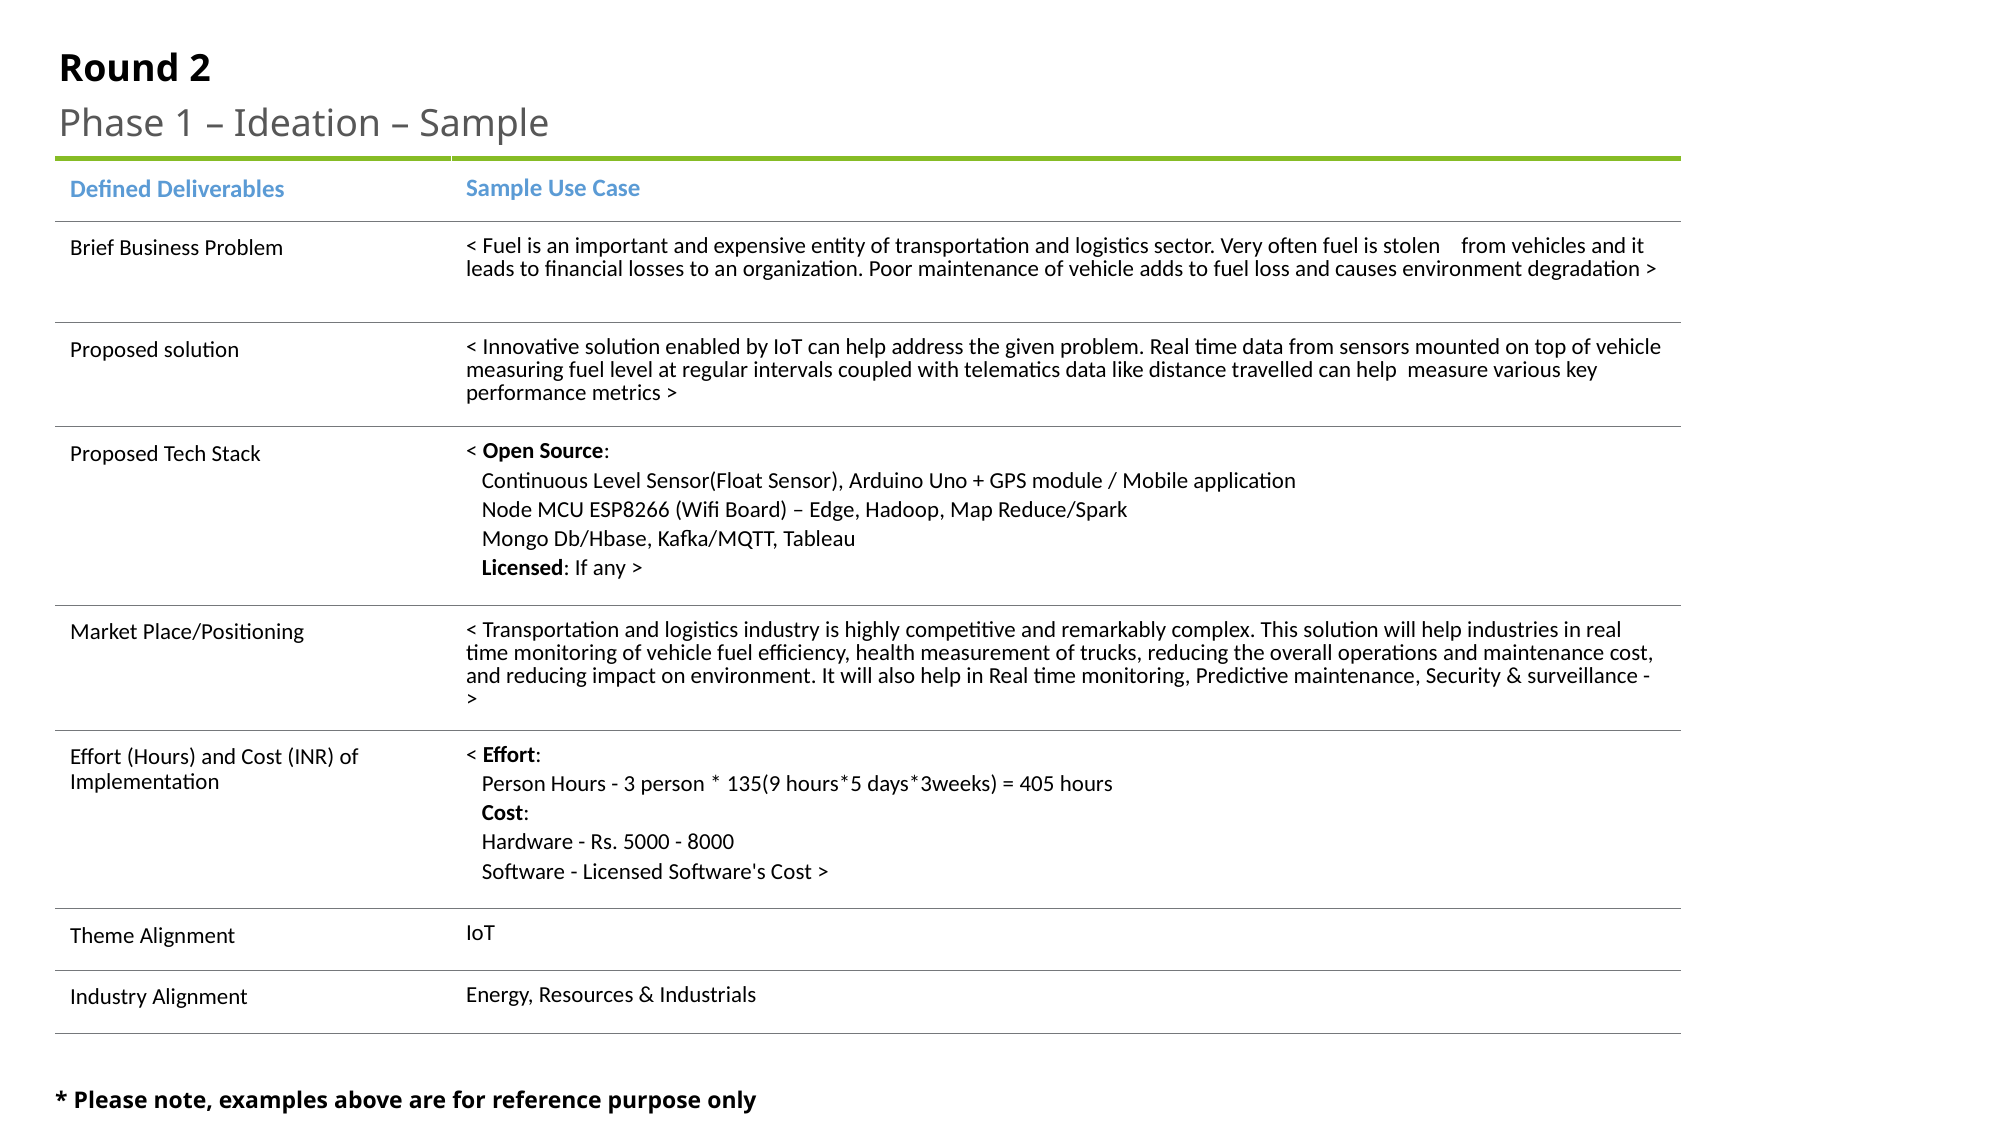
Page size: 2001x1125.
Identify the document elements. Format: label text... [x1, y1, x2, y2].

table_cell Proposed solution [55, 323, 451, 426]
table_cell Effort (Hours) and Cost (INR) of Implementation [55, 731, 451, 908]
text_box * Please note, examples above are for reference purpose only [55, 1085, 1071, 1114]
table_cell Industry Alignment [55, 971, 451, 1033]
table_header Sample Use Case [452, 161, 1681, 221]
table_cell Theme Alignment [55, 909, 451, 970]
table_cell < Effort: Person Hours - 3 person * 135(9 hours*5 days*3weeks) = 405 hours Cost: Hardware - Rs. 5000 - 8000 Software - Licensed Software's Cost > [451, 731, 1681, 908]
table_cell < Fuel is an important and expensive entity of transportation and logistics sector. Very often fuel is stolen from vehicles and it leads to financial losses to an organization. Poor maintenance of vehicle adds to fuel loss and causes environment degradation > [451, 222, 1681, 322]
table_cell < Innovative solution enabled by IoT can help address the given problem. Real time data from sensors mounted on top of vehicle measuring fuel level at regular intervals coupled with telematics data like distance travelled can help measure various key performance metrics > [451, 323, 1681, 426]
table_header Defined Deliverables [55, 161, 451, 221]
table_cell < Transportation and logistics industry is highly competitive and remarkably complex. This solution will help industries in real time monitoring of vehicle fuel efficiency, health measurement of trucks, reducing the overall operations and maintenance cost, and reducing impact on environment. It will also help in Real time monitoring, Predictive maintenance, Security & surveillance - > [451, 606, 1681, 730]
text_box Round 2 [58, 43, 1432, 99]
table_cell Energy, Resources & Industrials [451, 971, 1681, 1033]
table_cell Proposed Tech Stack [55, 427, 451, 605]
table_cell Brief Business Problem [55, 222, 451, 322]
table_cell Market Place/Positioning [55, 606, 451, 730]
text_box Phase 1 – Ideation – Sample [58, 99, 1432, 156]
table_cell < Open Source: Continuous Level Sensor(Float Sensor), Arduino Uno + GPS module / Mobile application Node MCU ESP8266 (Wifi Board) – Edge, Hadoop, Map Reduce/Spark Mongo Db/Hbase, Kafka/MQTT, Tableau Licensed: If any > [451, 427, 1681, 605]
table_cell IoT [451, 909, 1681, 970]
